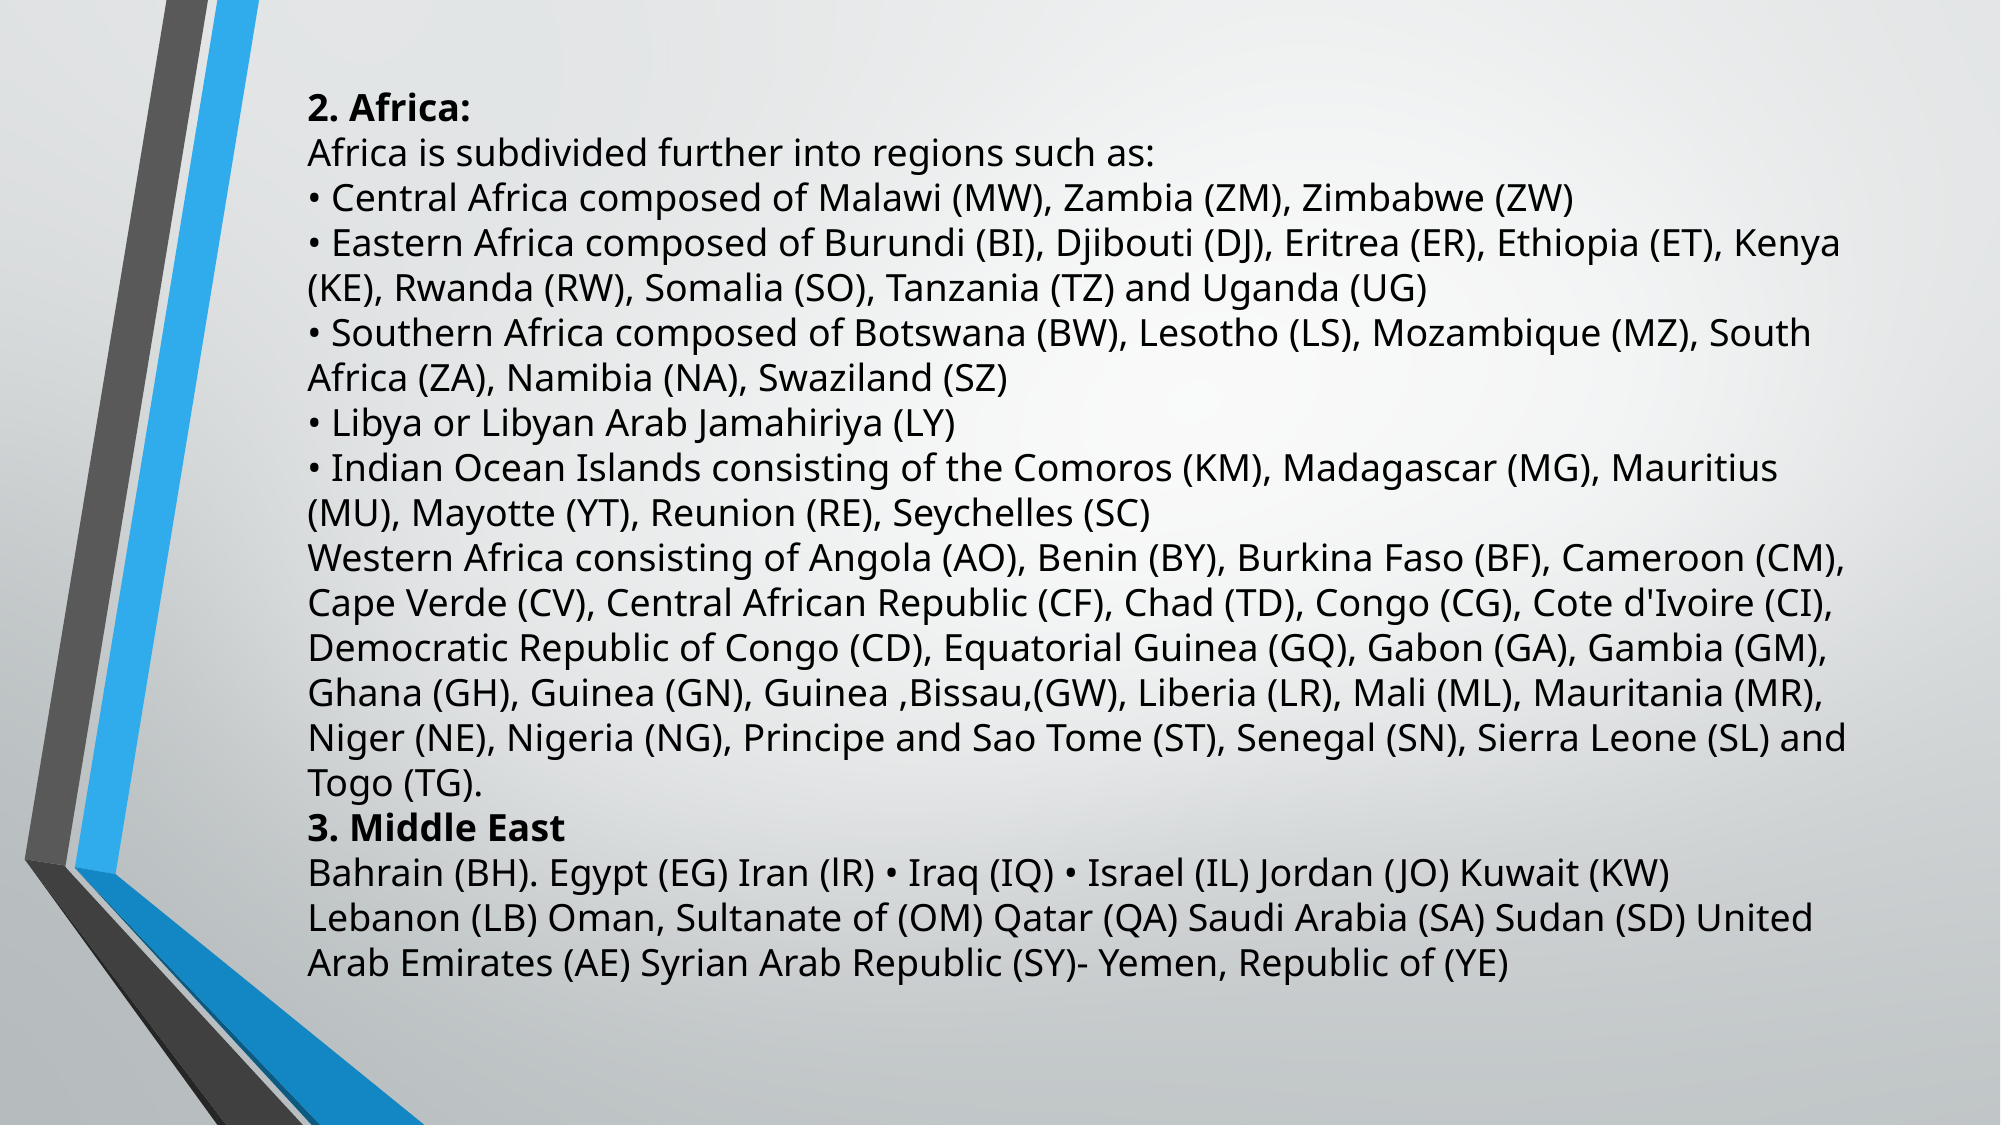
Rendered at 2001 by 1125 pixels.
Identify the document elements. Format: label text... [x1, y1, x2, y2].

text_box 2. Africa: Africa is subdivided further into regions such as: • Central Africa composed of Malawi (MW), Zambia (ZM), Zimbabwe (ZW) • Eastern Africa composed of Burundi (BI), Djibouti (DJ), Eritrea (ER), Ethiopia (ET), Kenya (KE), Rwanda (RW), Somalia (SO), Tanzania (TZ) and Uganda (UG) • Southern Africa composed of Botswana (BW), Lesotho (LS), Mozambique (MZ), South Africa (ZA), Namibia (NA), Swaziland (SZ) • Libya or Libyan Arab Jamahiriya (LY) • Indian Ocean Islands consisting of the Comoros (KM), Madagascar (MG), Mauritius (MU), Mayotte (YT), Reunion (RE), Seychelles (SC) Western Africa consisting of Angola (AO), Benin (BY), Burkina Faso (BF), Cameroon (CM), Cape Verde (CV), Central African Republic (CF), Chad (TD), Congo (CG), Cote d'Ivoire (CI), Democratic Republic of Congo (CD), Equatorial Guinea (GQ), Gabon (GA), Gambia (GM), Ghana (GH), Guinea (GN), Guinea ,Bissau,(GW), Liberia (LR), Mali (ML), Mauritania (MR), Niger (NE), Nigeria (NG), Principe and Sao Tome (ST), Senegal (SN), Sierra Leone (SL) and Togo (TG). 3. Middle East Bahrain (BH). Egypt (EG) Iran (lR) • Iraq (IQ) • Israel (IL) Jordan (JO) Kuwait (KW) Lebanon (LB) Oman, Sultanate of (OM) Qatar (QA) Saudi Arabia (SA) Sudan (SD) United Arab Emirates (AE) Syrian Arab Republic (SY)- Yemen, Republic of (YE) [292, 76, 1885, 991]
